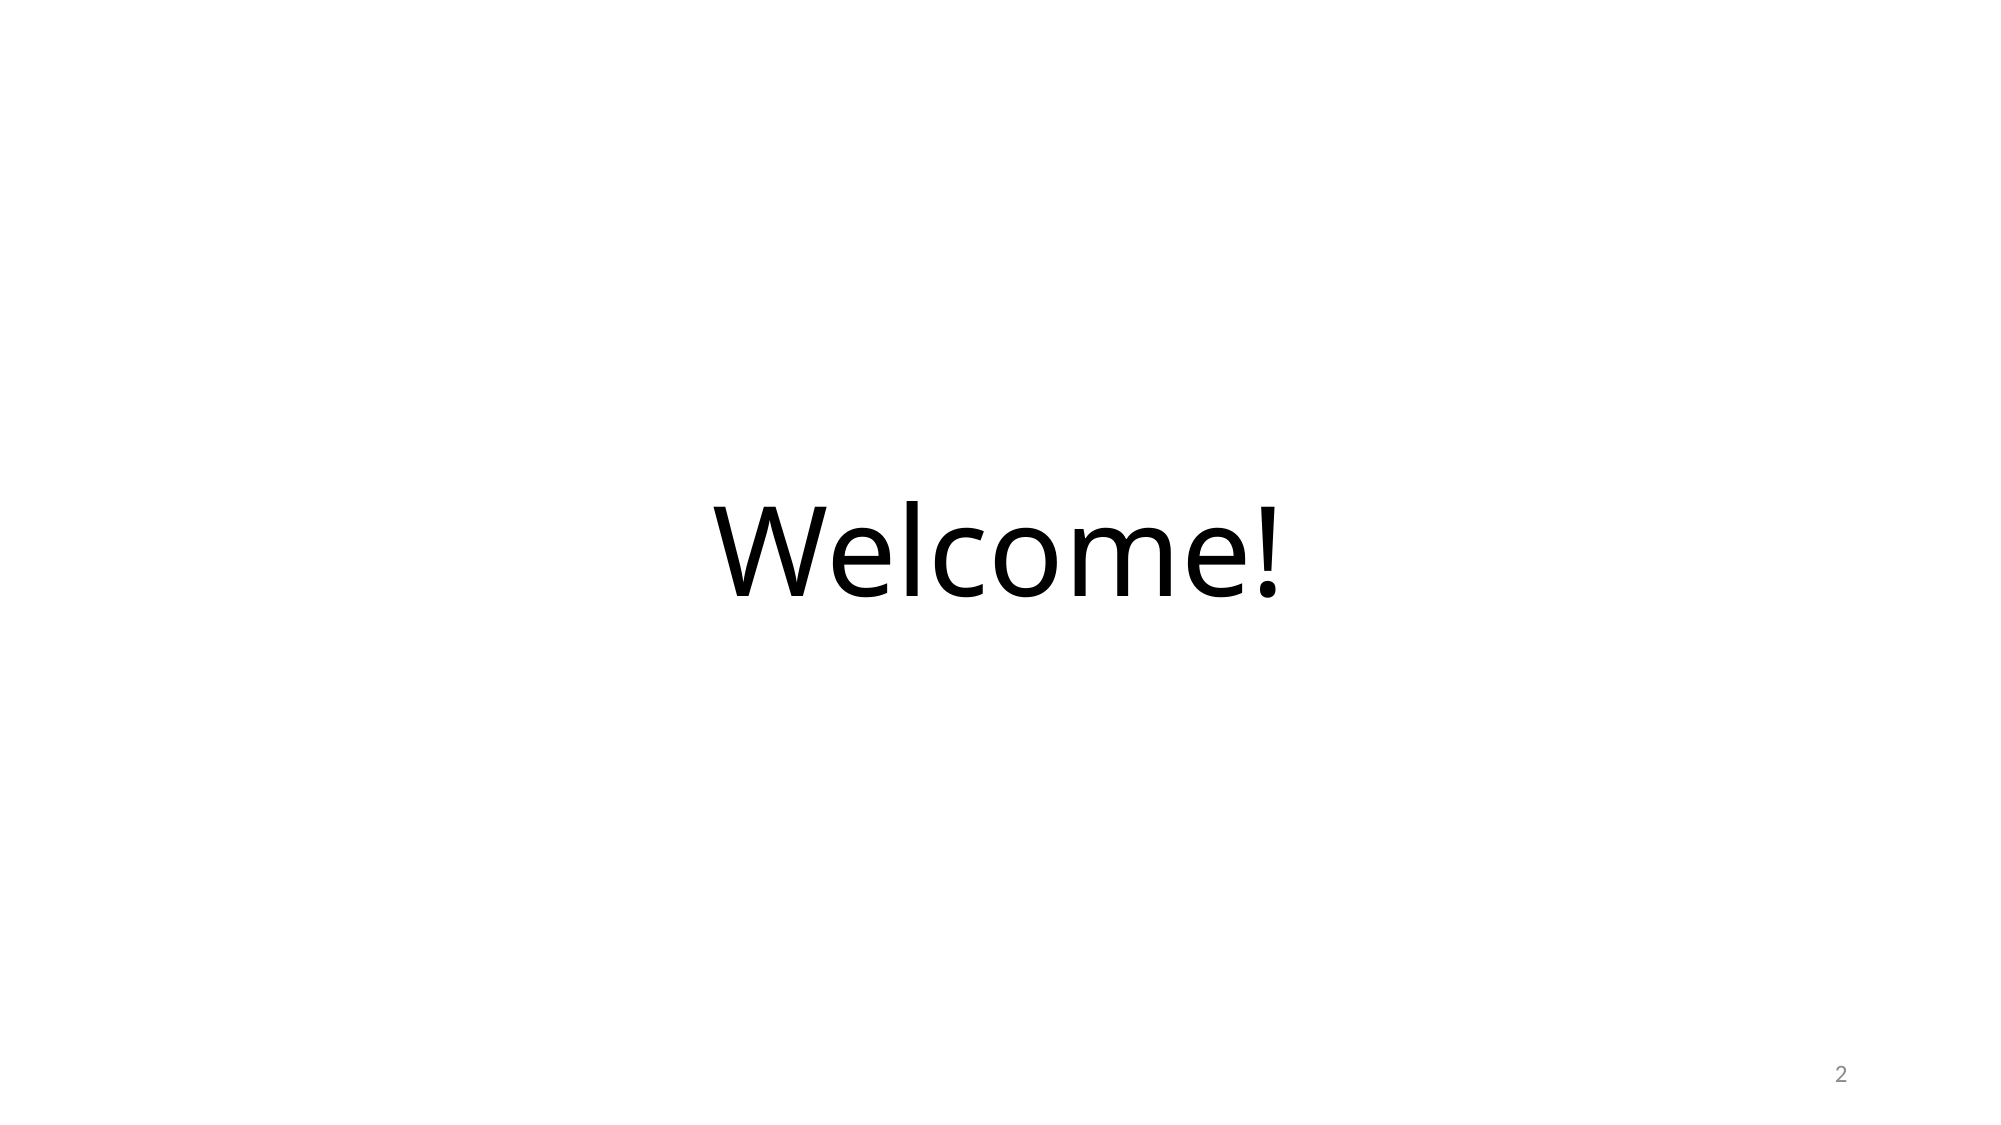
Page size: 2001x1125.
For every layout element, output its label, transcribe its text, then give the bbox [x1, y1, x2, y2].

title Welcome! [136, 280, 1862, 631]
slide_number 2 [1412, 1042, 1863, 1103]
